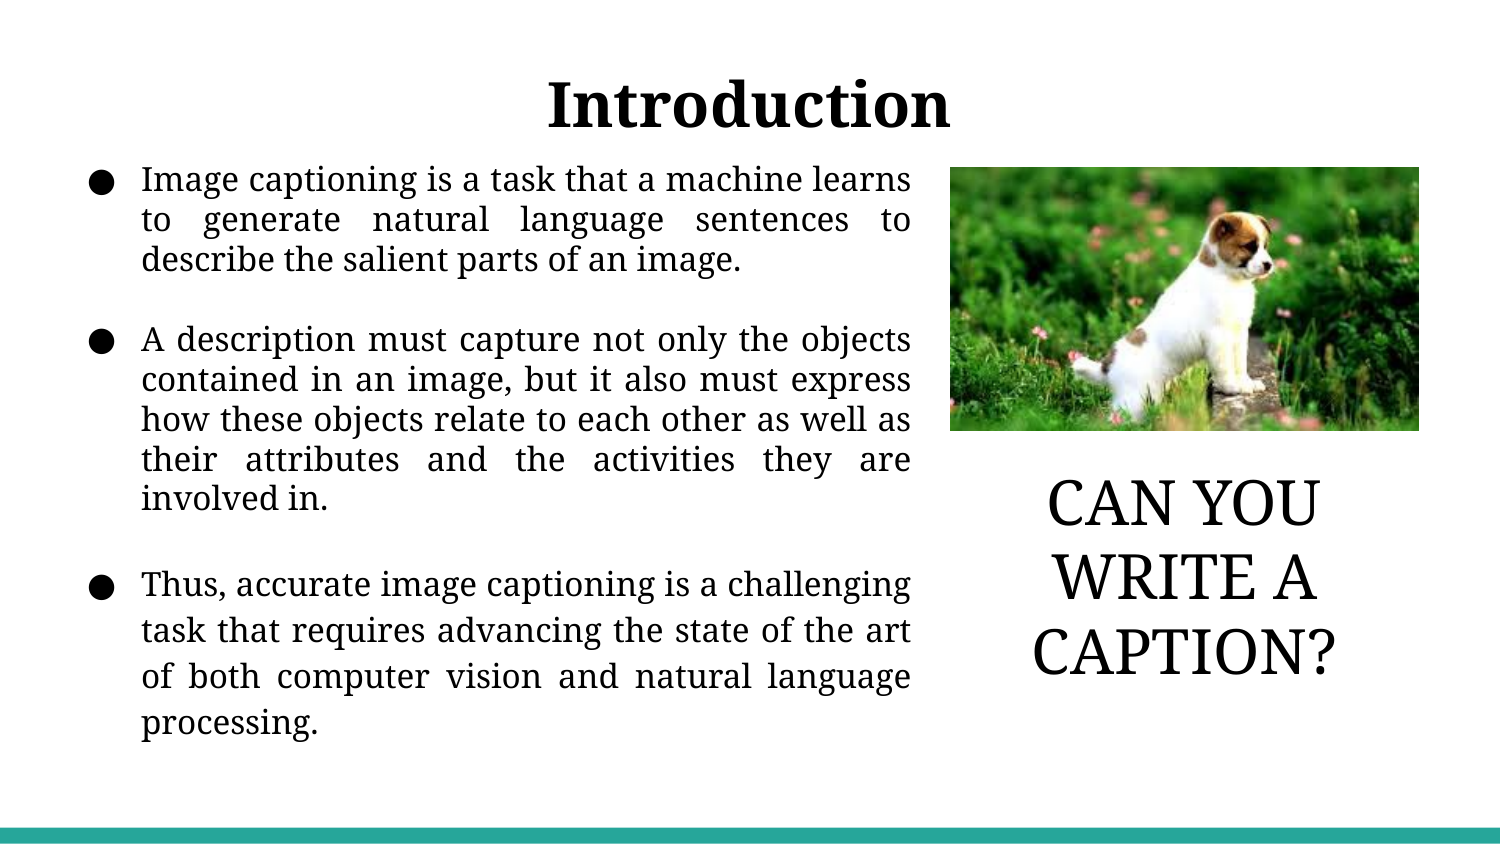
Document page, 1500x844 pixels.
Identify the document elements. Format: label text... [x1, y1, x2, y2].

title Introduction [51, 49, 1449, 151]
text_box CAN YOU WRITE A CAPTION? [950, 447, 1419, 692]
picture [949, 167, 1420, 431]
list Image captioning is a task that a machine learns to generate natural language sentences to describe the salient parts of an image. A description must capture not only the objects contained in an image, but it also must express how these objects relate to each other as well as their attributes and the activities they are involved in. Thus, accurate image captioning is a challenging task that requires advancing the state of the art of both computer vision and natural language processing. [51, 143, 928, 749]
